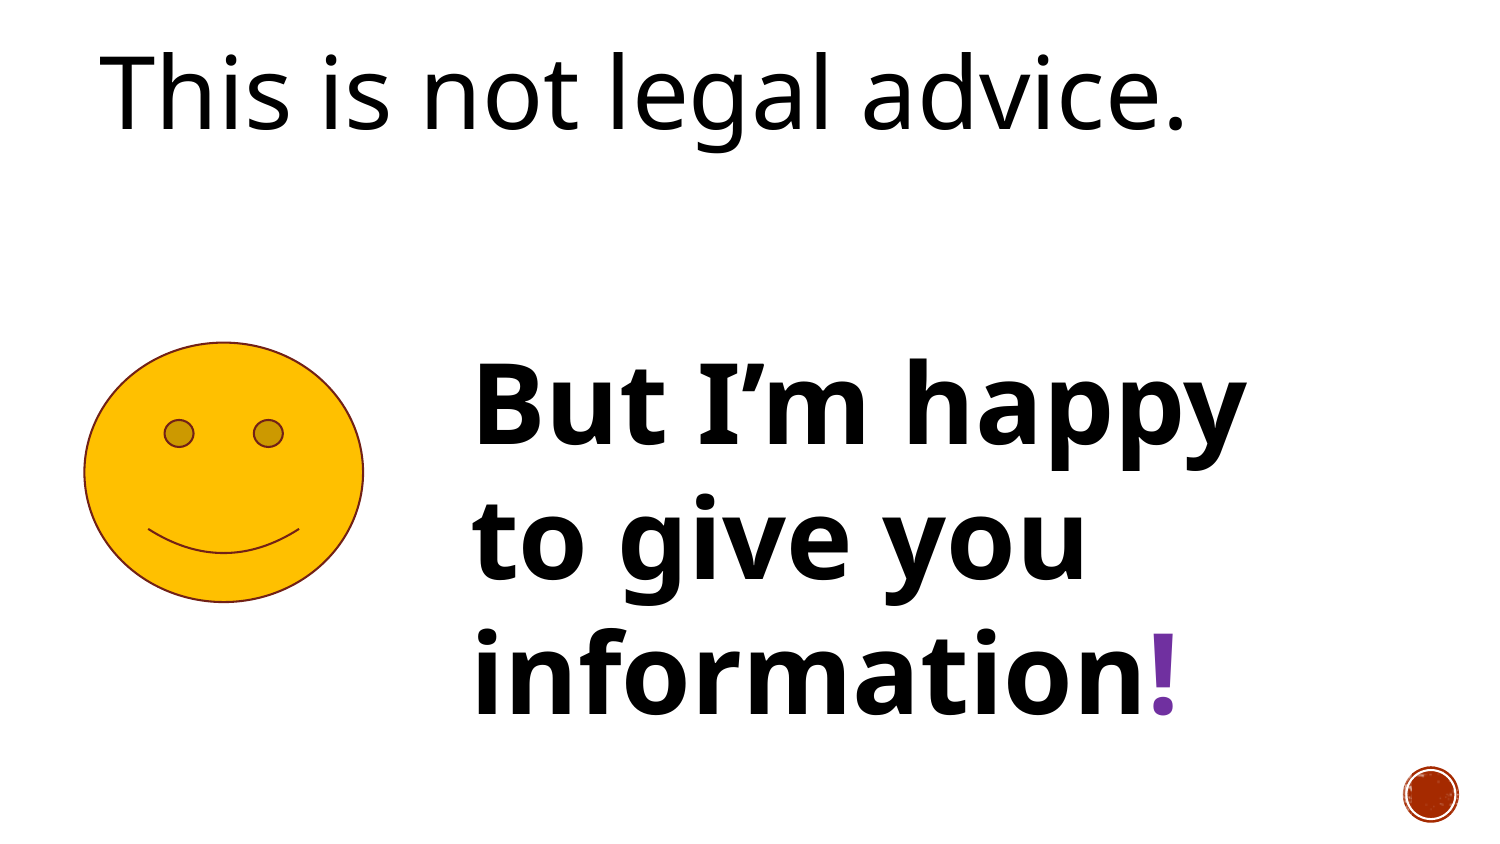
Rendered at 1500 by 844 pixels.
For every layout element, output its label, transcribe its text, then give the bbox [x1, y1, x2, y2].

list This is not legal advice. [84, 34, 1406, 229]
text_box But I’m happy to give you information! [455, 324, 1290, 745]
text_box [83, 341, 365, 604]
